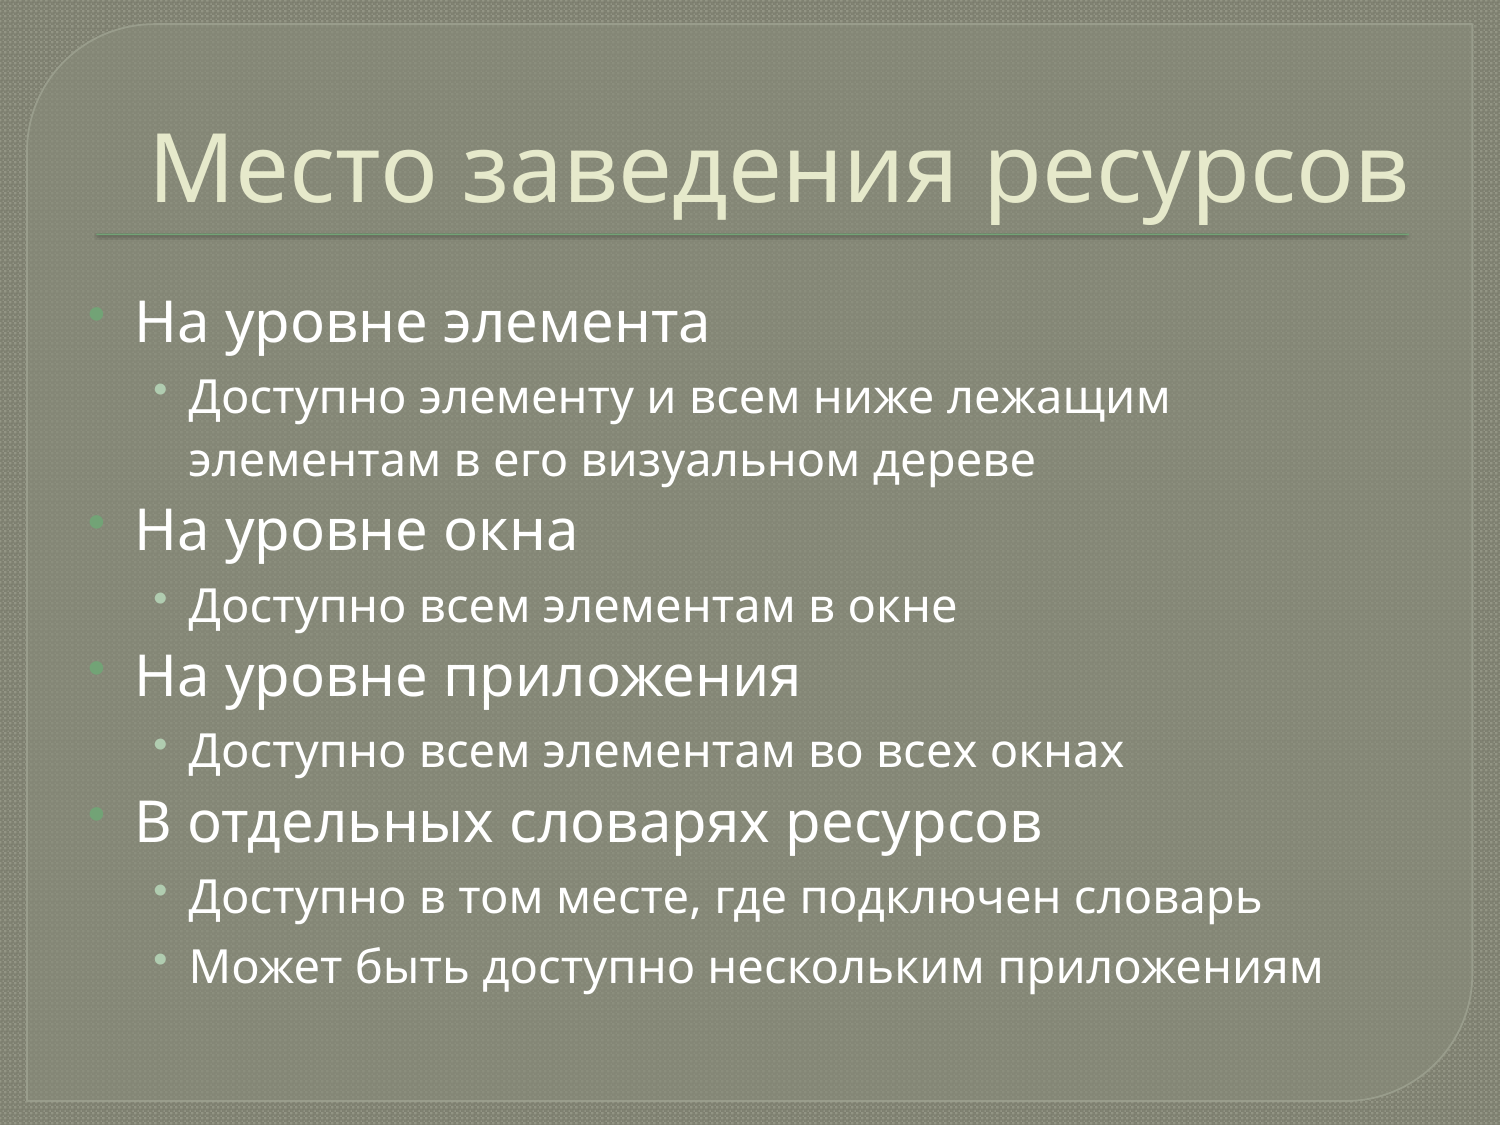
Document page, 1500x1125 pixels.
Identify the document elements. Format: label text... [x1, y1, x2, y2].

list На уровне элемента Доступно элементу и всем ниже лежащим элементам в его визуальном дереве На уровне окна Доступно всем элементам в окне На уровне приложения Доступно всем элементам во всех окнах В отдельных словарях ресурсов Доступно в том месте, где подключен словарь Может быть доступно нескольким приложениям [75, 270, 1425, 1013]
title Место заведения ресурсов [75, 41, 1425, 230]
